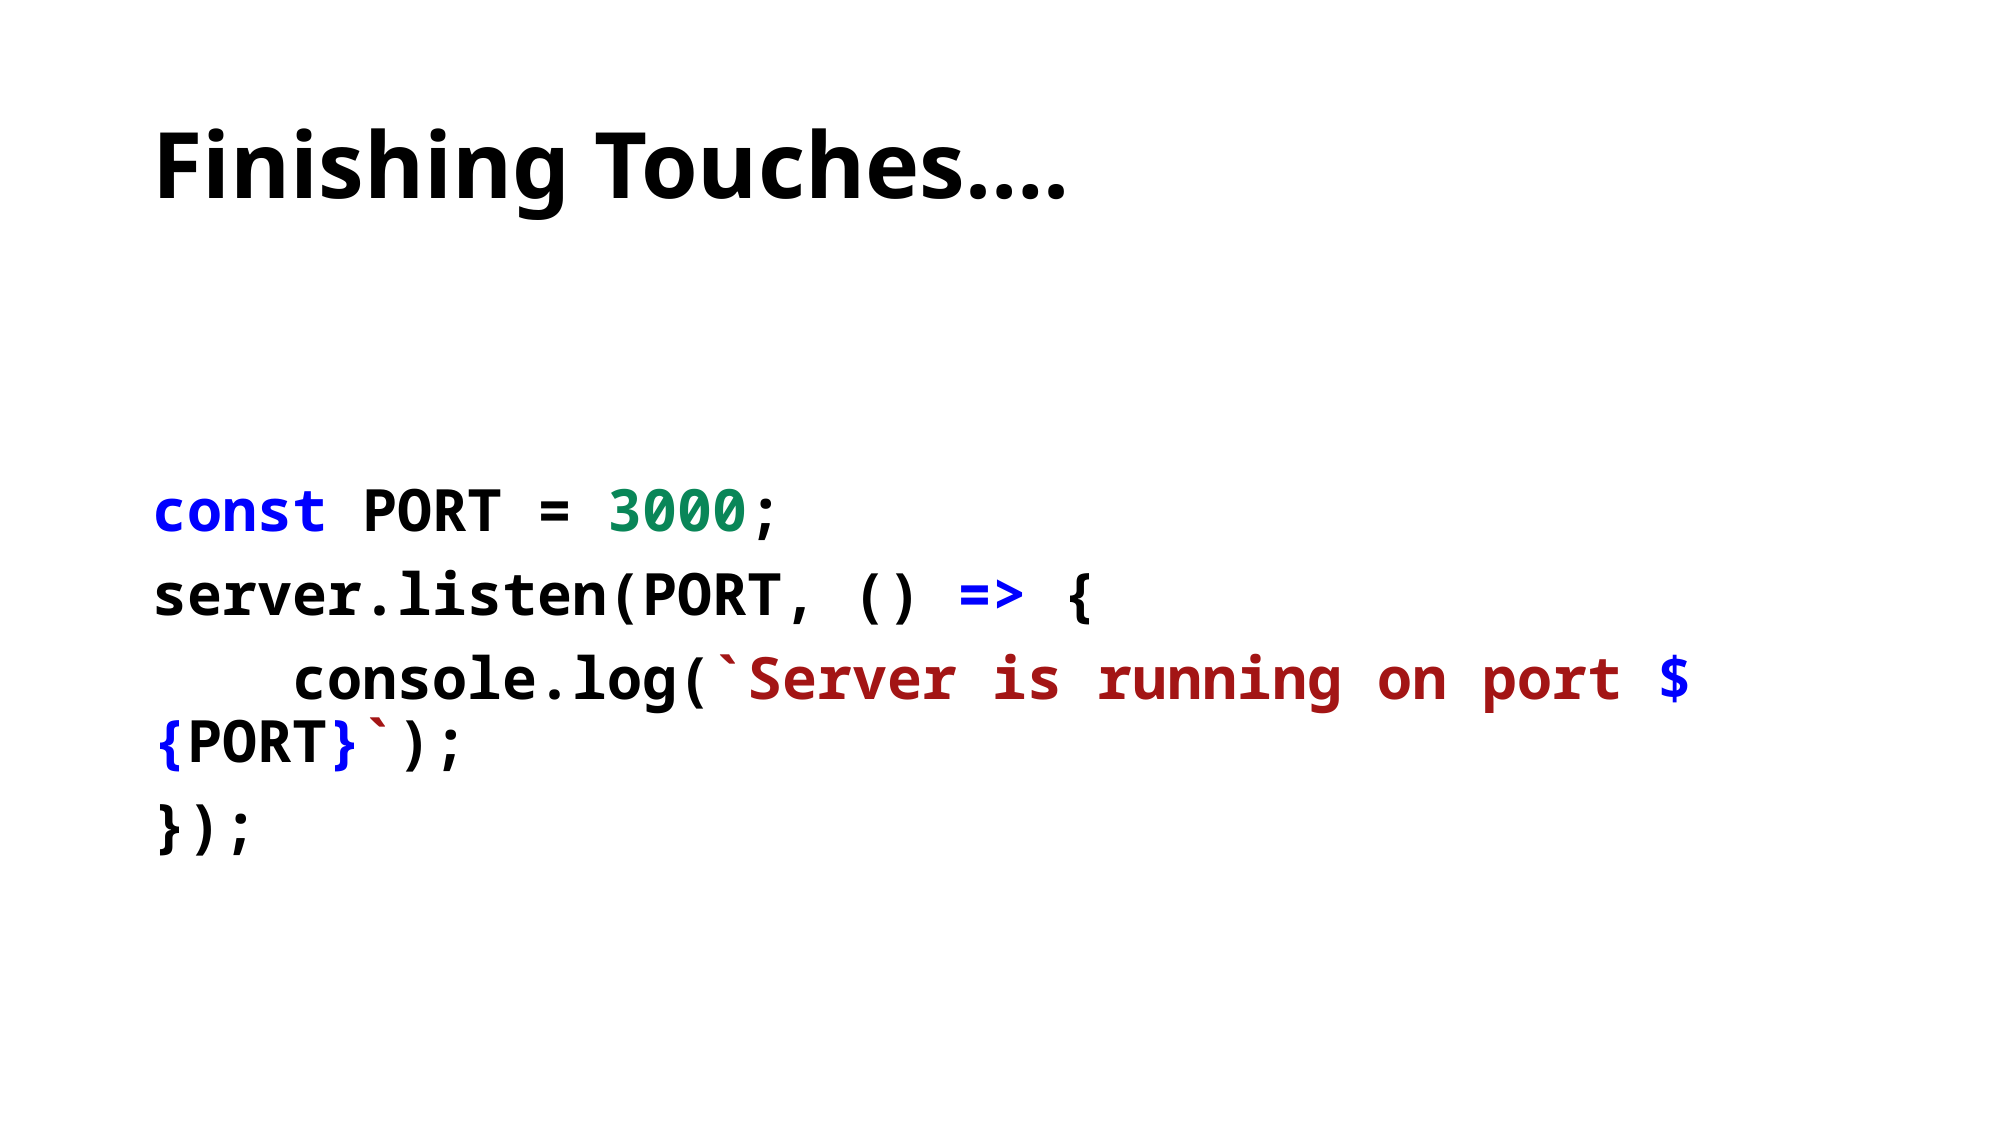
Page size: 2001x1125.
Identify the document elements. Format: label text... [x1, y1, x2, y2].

title Finishing Touches…. [137, 59, 1863, 278]
list const PORT = 3000; server.listen(PORT, () => { console.log(`Server is running on port ${PORT}`); }); [137, 299, 1863, 1014]
